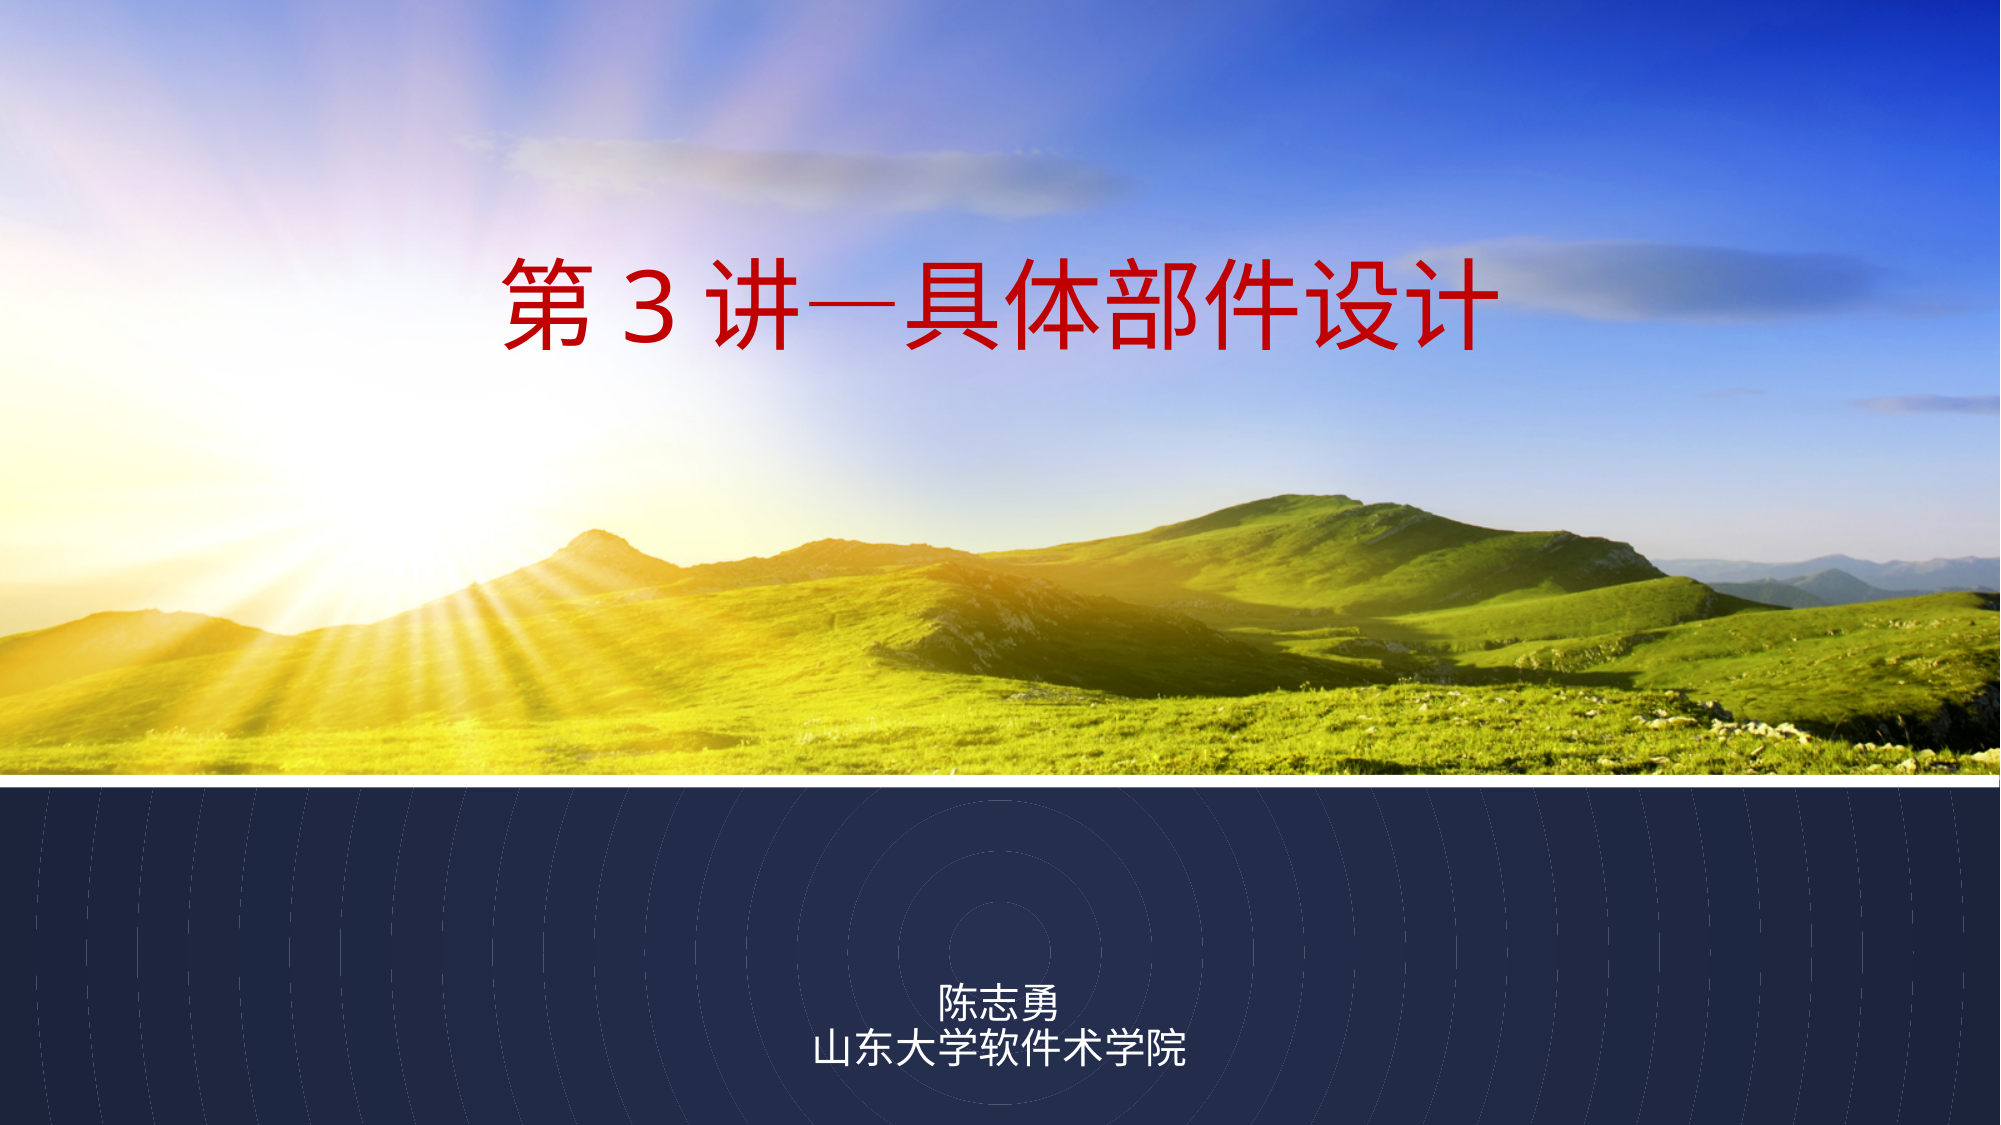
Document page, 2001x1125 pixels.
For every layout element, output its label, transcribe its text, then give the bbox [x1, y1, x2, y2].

title 第3讲—具体部件设计 [149, 184, 1850, 373]
picture [0, 0, 2000, 774]
subtitle 陈志勇 山东大学软件术学院 [249, 974, 1750, 1101]
